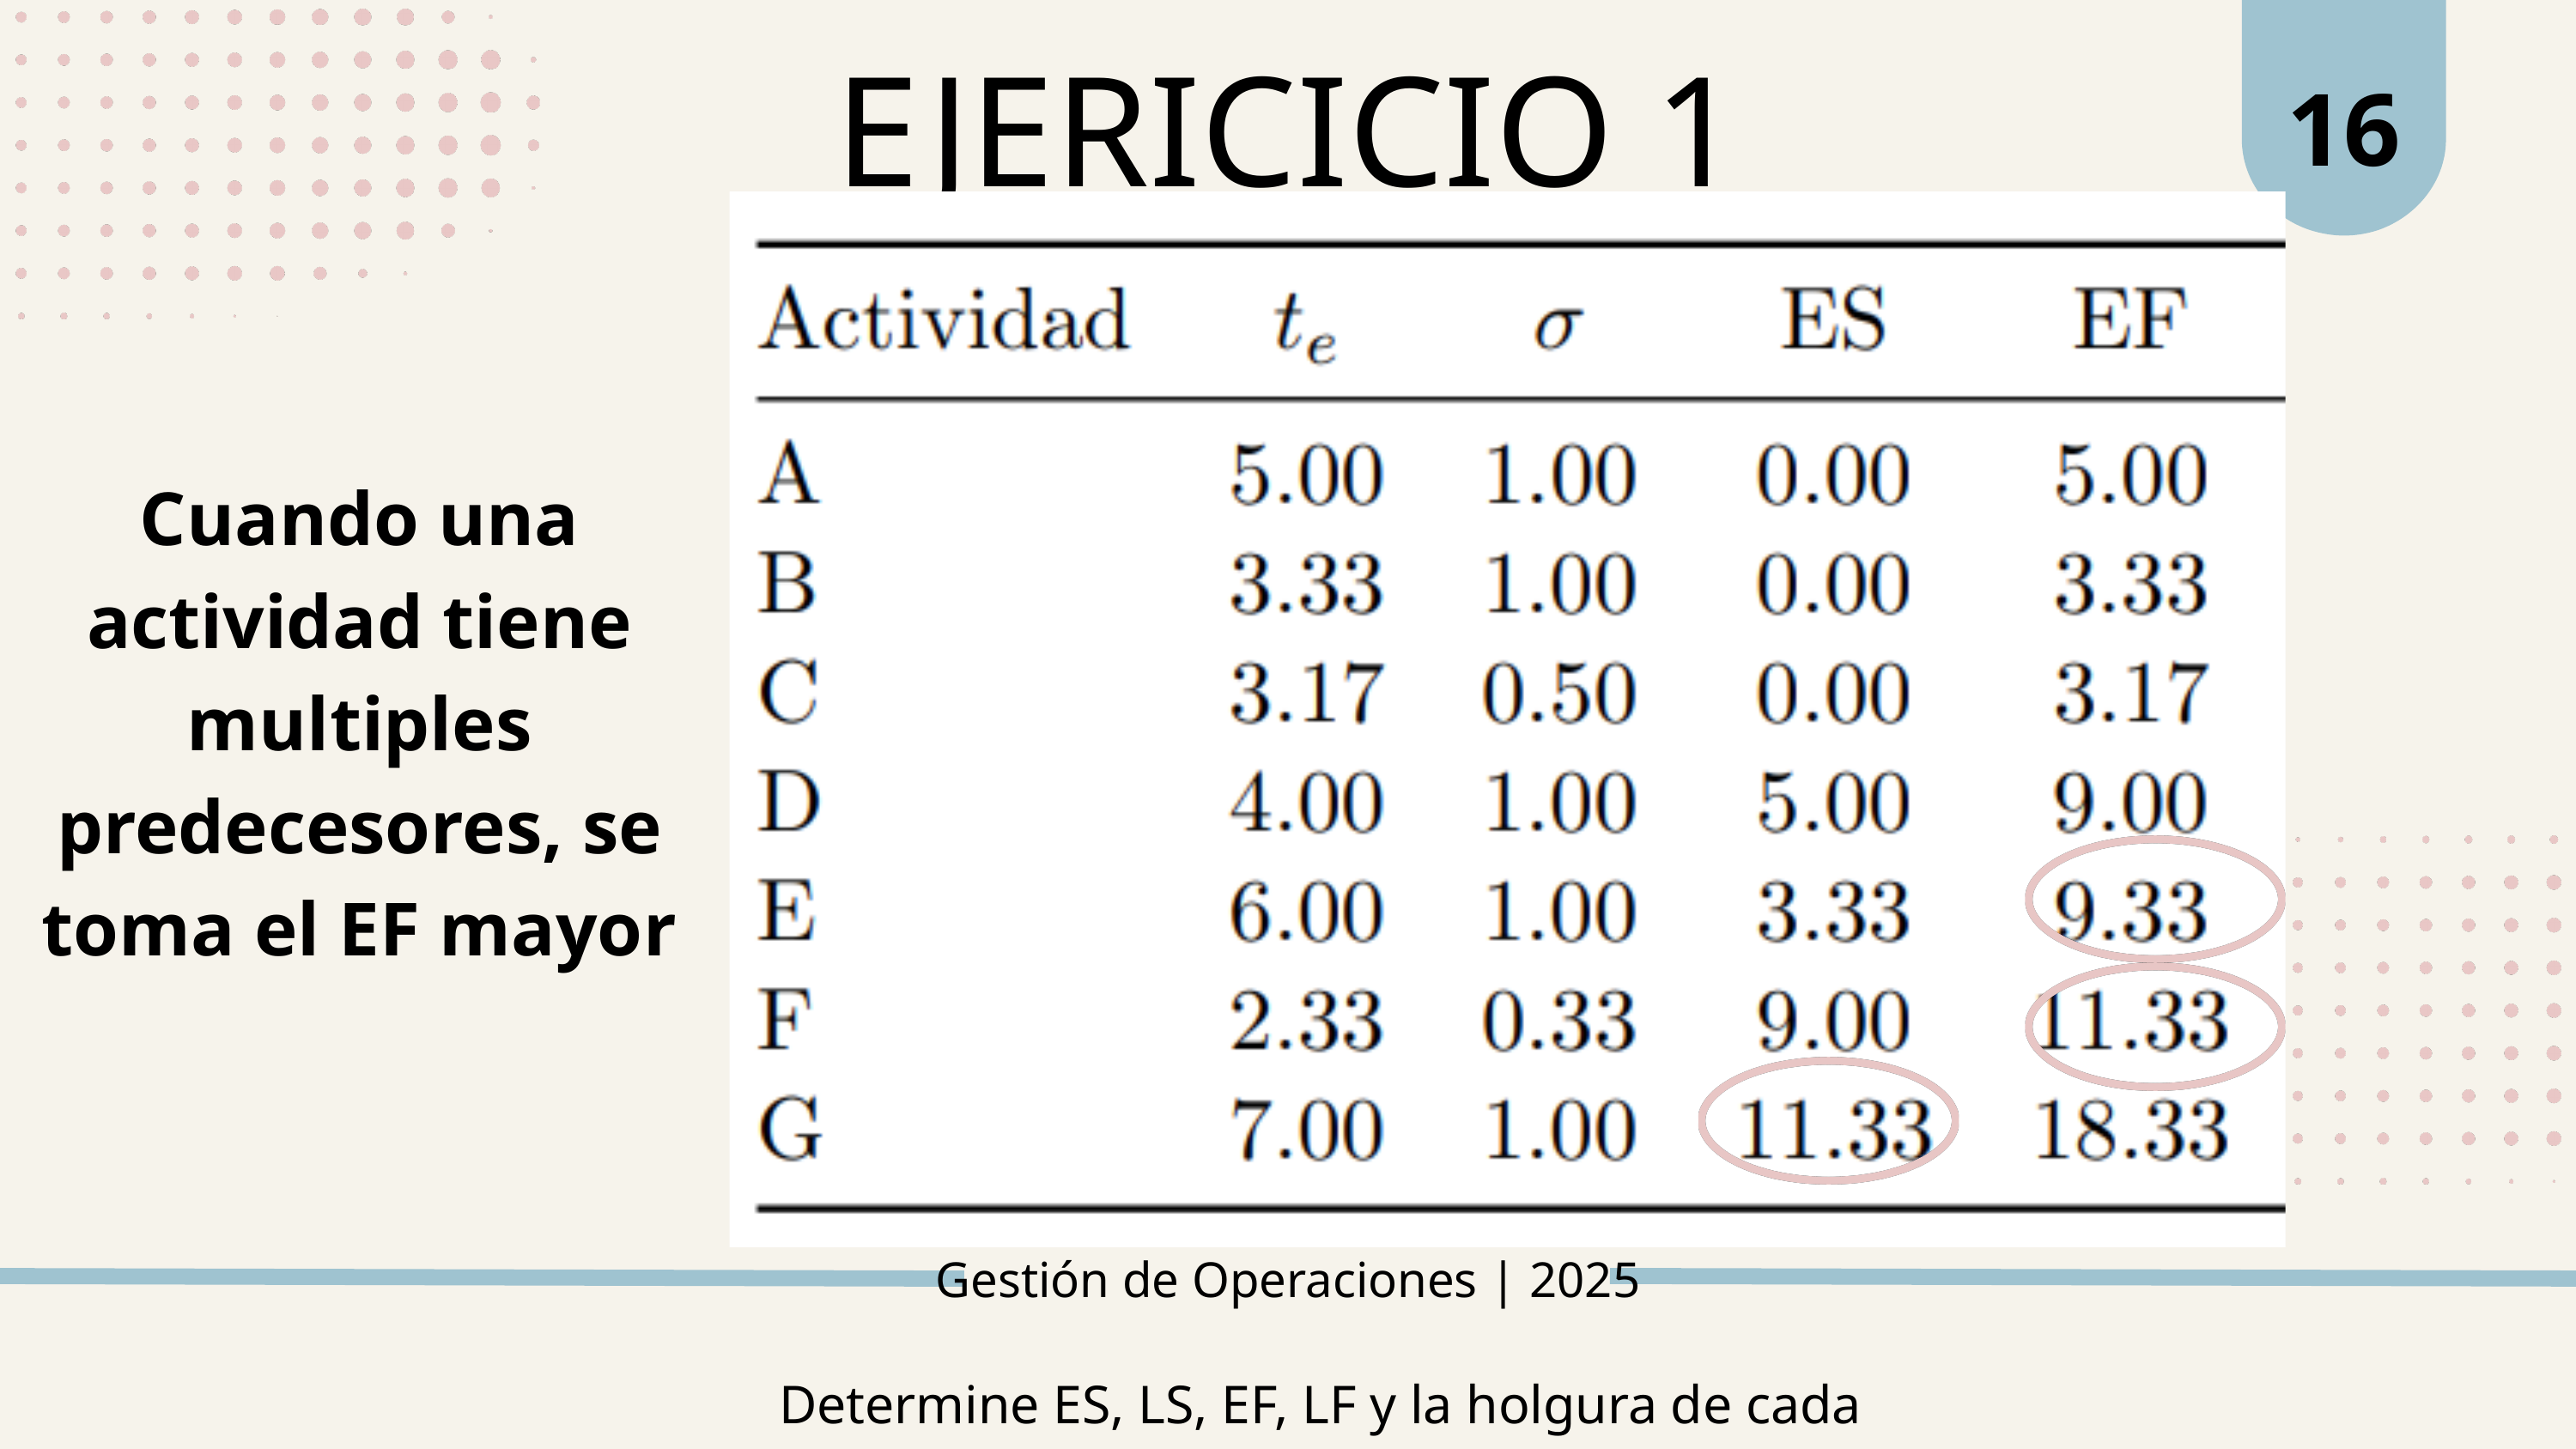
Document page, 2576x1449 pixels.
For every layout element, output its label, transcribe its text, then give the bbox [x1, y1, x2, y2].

text_box Determine ES, LS, EF, LF y la holgura de cada actividad. [697, 1361, 1943, 1449]
text_box [0, 0, 540, 319]
text_box Cuando una actividad tiene multiples predecesores, se toma el EF mayor [0, 457, 732, 971]
text_box [2286, 835, 2576, 1185]
text_box EJERICICIO 1 [540, 3, 2216, 217]
text_box [2025, 835, 2286, 962]
text_box [729, 191, 2286, 1247]
text_box [1698, 1057, 1959, 1185]
text_box Gestión de Operaciones | 2025 [803, 1239, 1773, 1307]
text_box [2025, 962, 2286, 1091]
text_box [2233, 0, 2455, 236]
